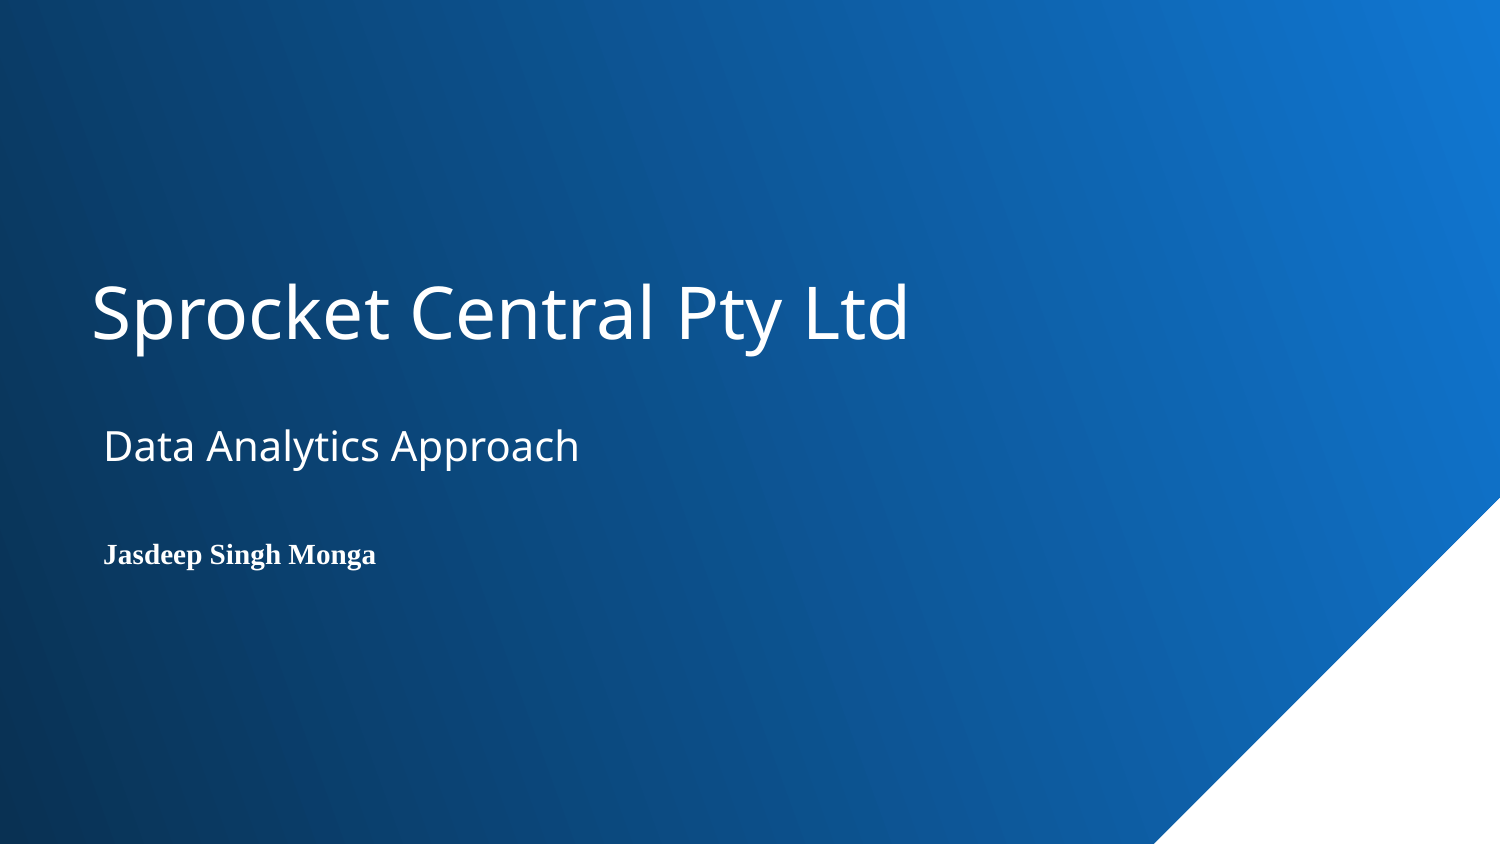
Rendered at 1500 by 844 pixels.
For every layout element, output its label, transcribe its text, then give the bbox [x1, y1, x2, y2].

text_box Sprocket Central Pty Ltd [75, 251, 1040, 369]
text_box Data Analytics Approach [88, 405, 999, 485]
text_box [0, 0, 1500, 844]
text_box Jasdeep Singh Monga [88, 520, 1114, 586]
